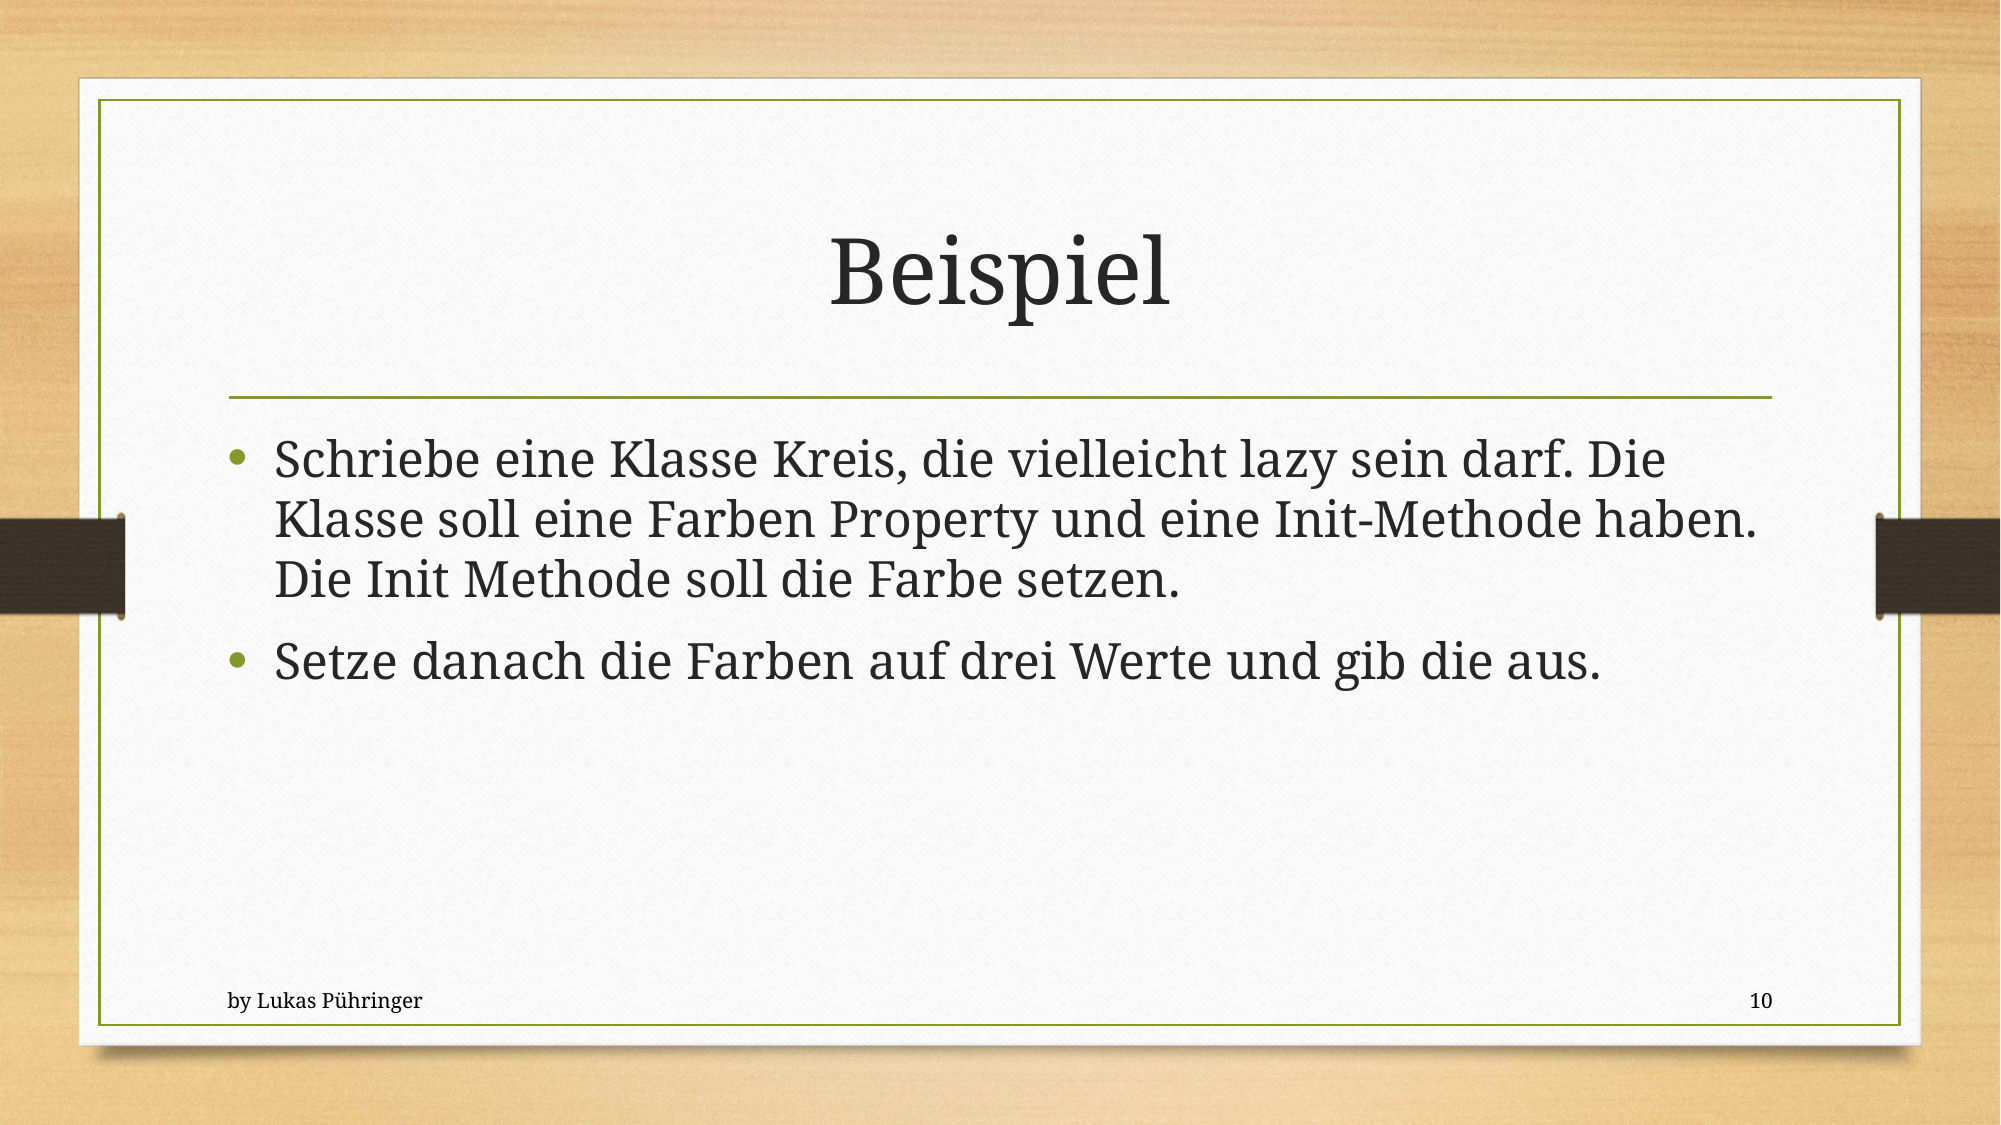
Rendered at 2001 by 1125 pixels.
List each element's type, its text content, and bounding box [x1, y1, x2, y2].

title Beispiel [212, 161, 1788, 375]
list Schriebe eine Klasse Kreis, die vielleicht lazy sein darf. Die Klasse soll eine Farben Property und eine Init-Methode haben. Die Init Methode soll die Farbe setzen. Setze danach die Farben auf drei Werte und gib die aus. [212, 419, 1788, 964]
slide_number 10 [1698, 979, 1788, 1025]
picture [0, 0, 2001, 1125]
footer by Lukas Pühringer [212, 979, 1411, 1025]
